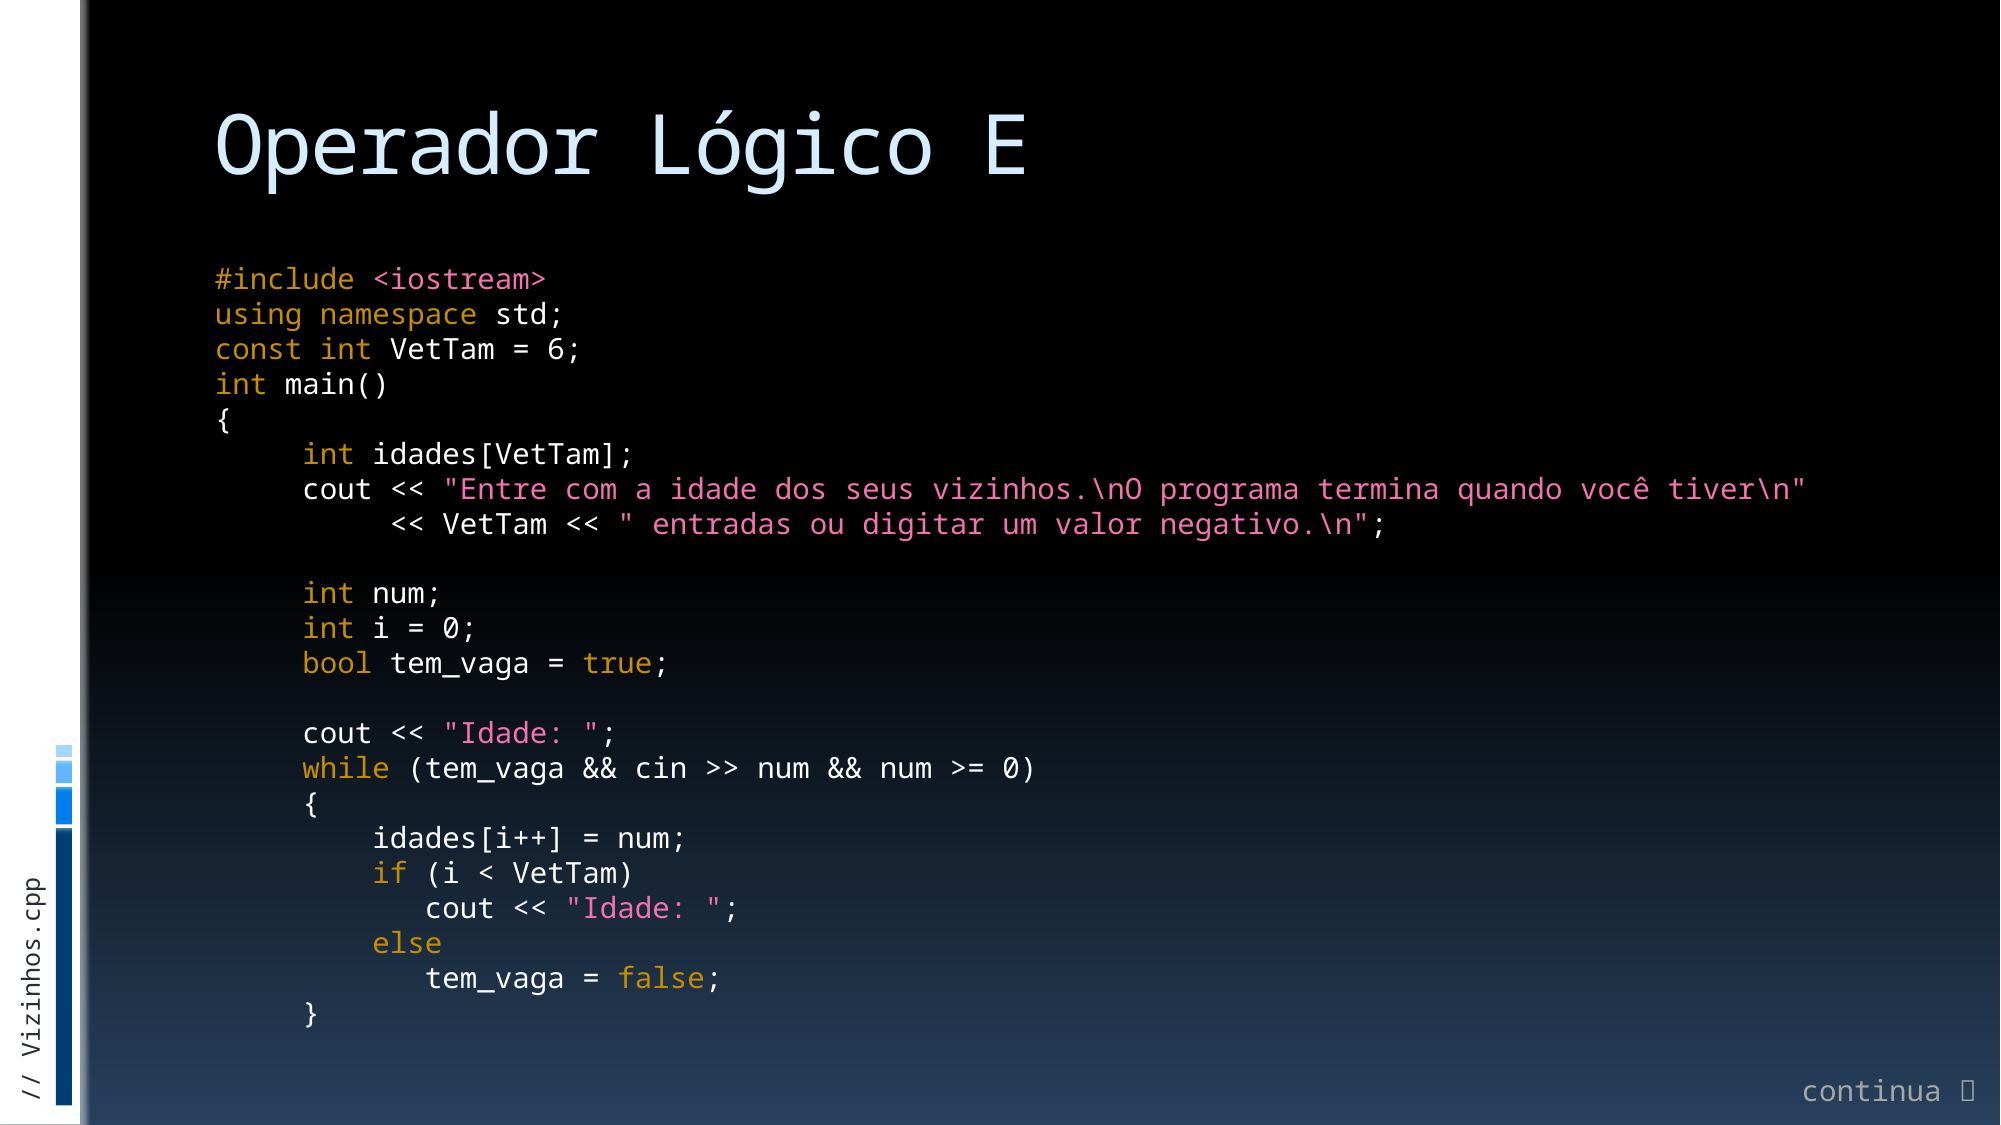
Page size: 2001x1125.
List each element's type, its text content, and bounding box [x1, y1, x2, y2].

title Operador Lógico E [200, 83, 1900, 234]
text_box // Vizinhos.cpp [7, 822, 53, 1118]
text_box #include <iostream> using namespace std; const int VetTam = 6; int main() { int idades[VetTam]; cout << "Entre com a idade dos seus vizinhos.\nO programa termina quando você tiver\n" << VetTam << " entradas ou digitar um valor negativo.\n"; int num; int i = 0; bool tem_vaga = true; cout << "Idade: "; while (tem_vaga && cin >> num && num >= 0) { idades[i++] = num; if (i < VetTam) cout << "Idade: "; else tem_vaga = false; } [200, 252, 1900, 1037]
text_box continua  [1786, 1065, 1992, 1115]
